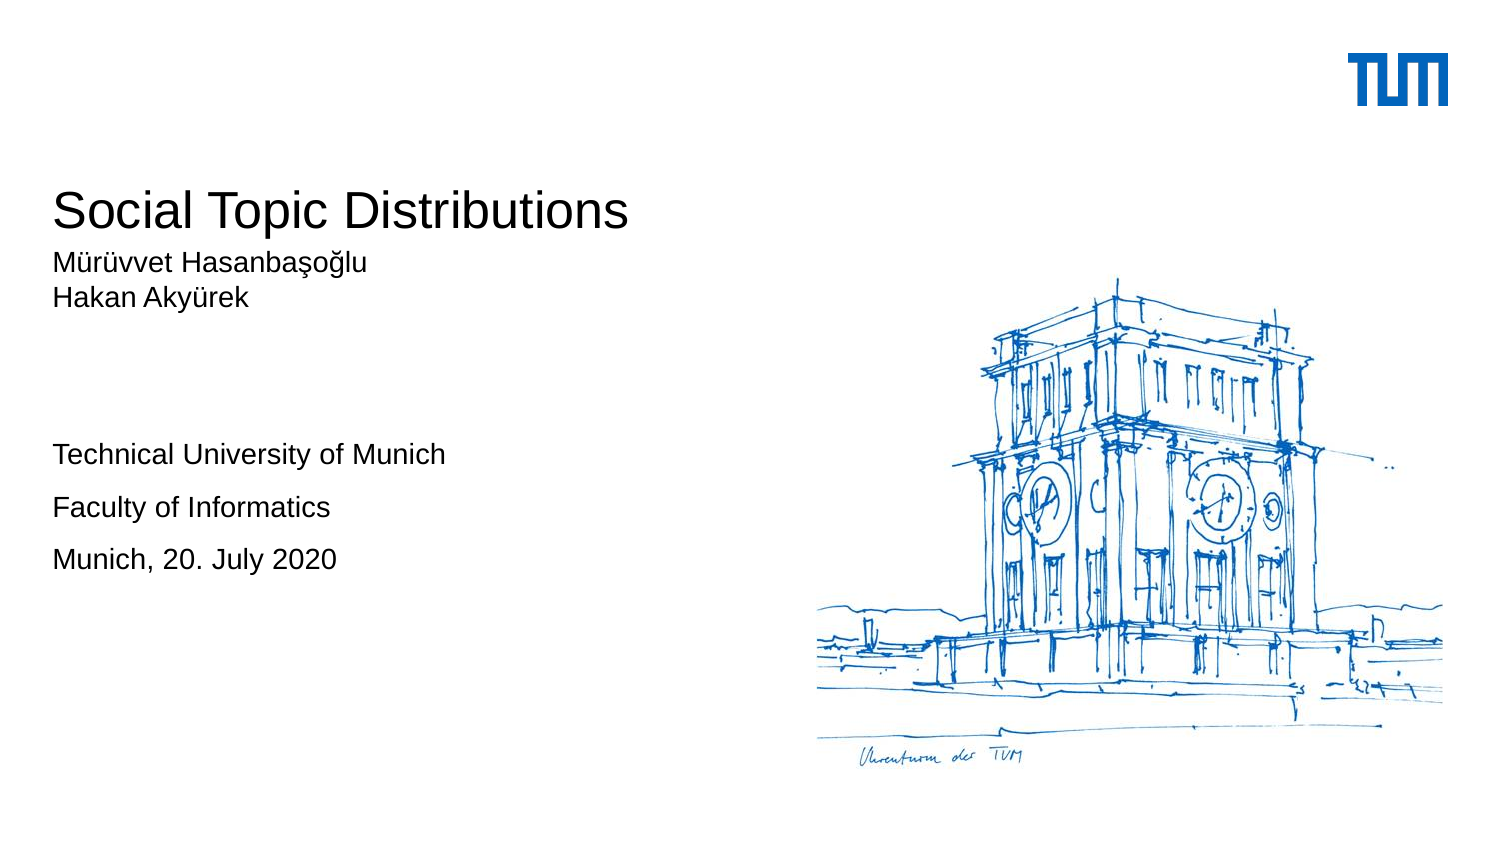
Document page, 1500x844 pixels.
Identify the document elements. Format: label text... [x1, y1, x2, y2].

title Social Topic Distributions [52, 159, 1449, 223]
picture [815, 241, 1443, 790]
list Mürüvvet Hasanbaşoğlu Hakan Akyürek Technical University of Munich Faculty of Informatics Munich, 20. July 2020 [52, 243, 812, 401]
picture [1348, 53, 1448, 106]
